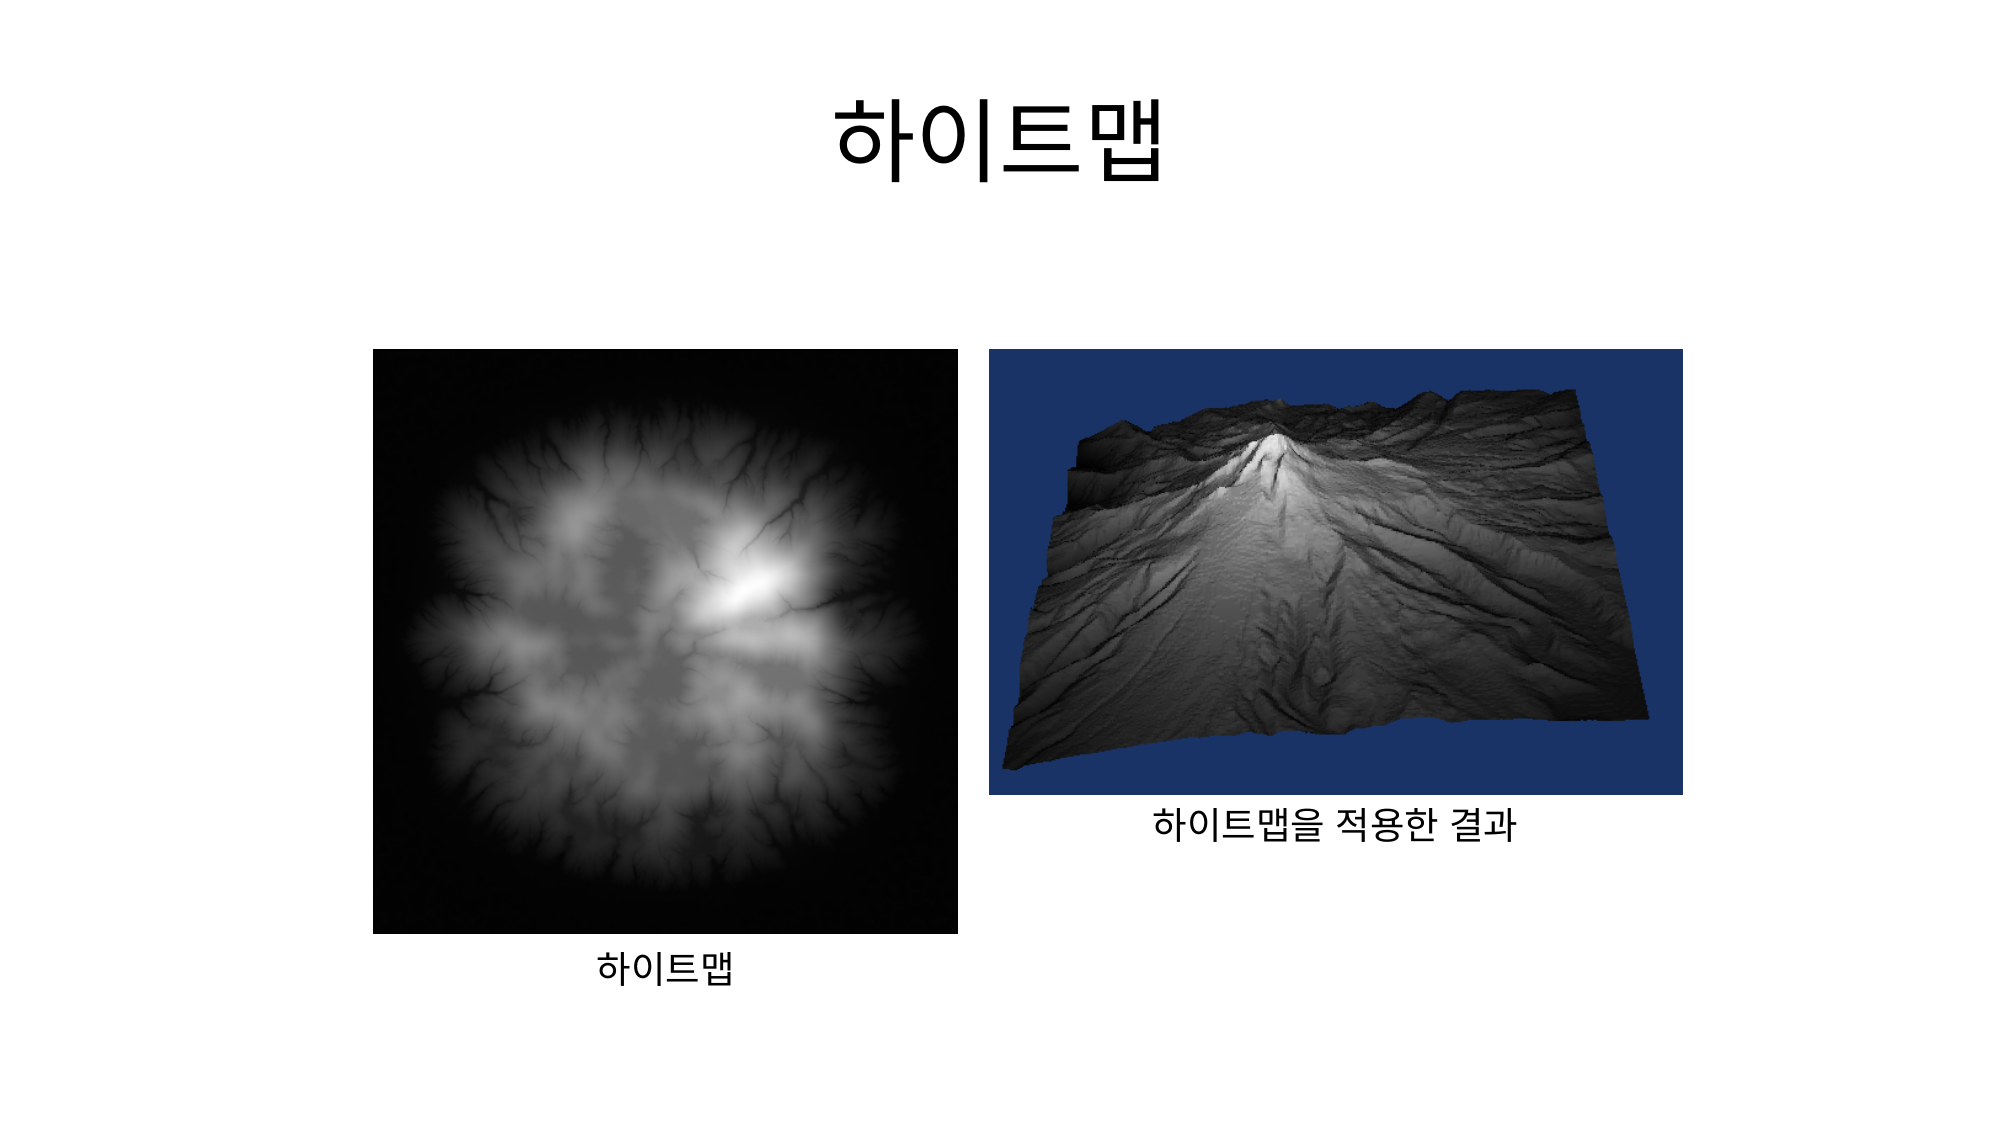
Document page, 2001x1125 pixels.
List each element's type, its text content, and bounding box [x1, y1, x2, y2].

picture [989, 349, 1683, 795]
title 하이트맵 [99, 45, 1900, 233]
text_box 하이트맵을 적용한 결과 [1081, 803, 1590, 855]
text_box 하이트맵 [411, 942, 920, 999]
picture [373, 349, 958, 934]
